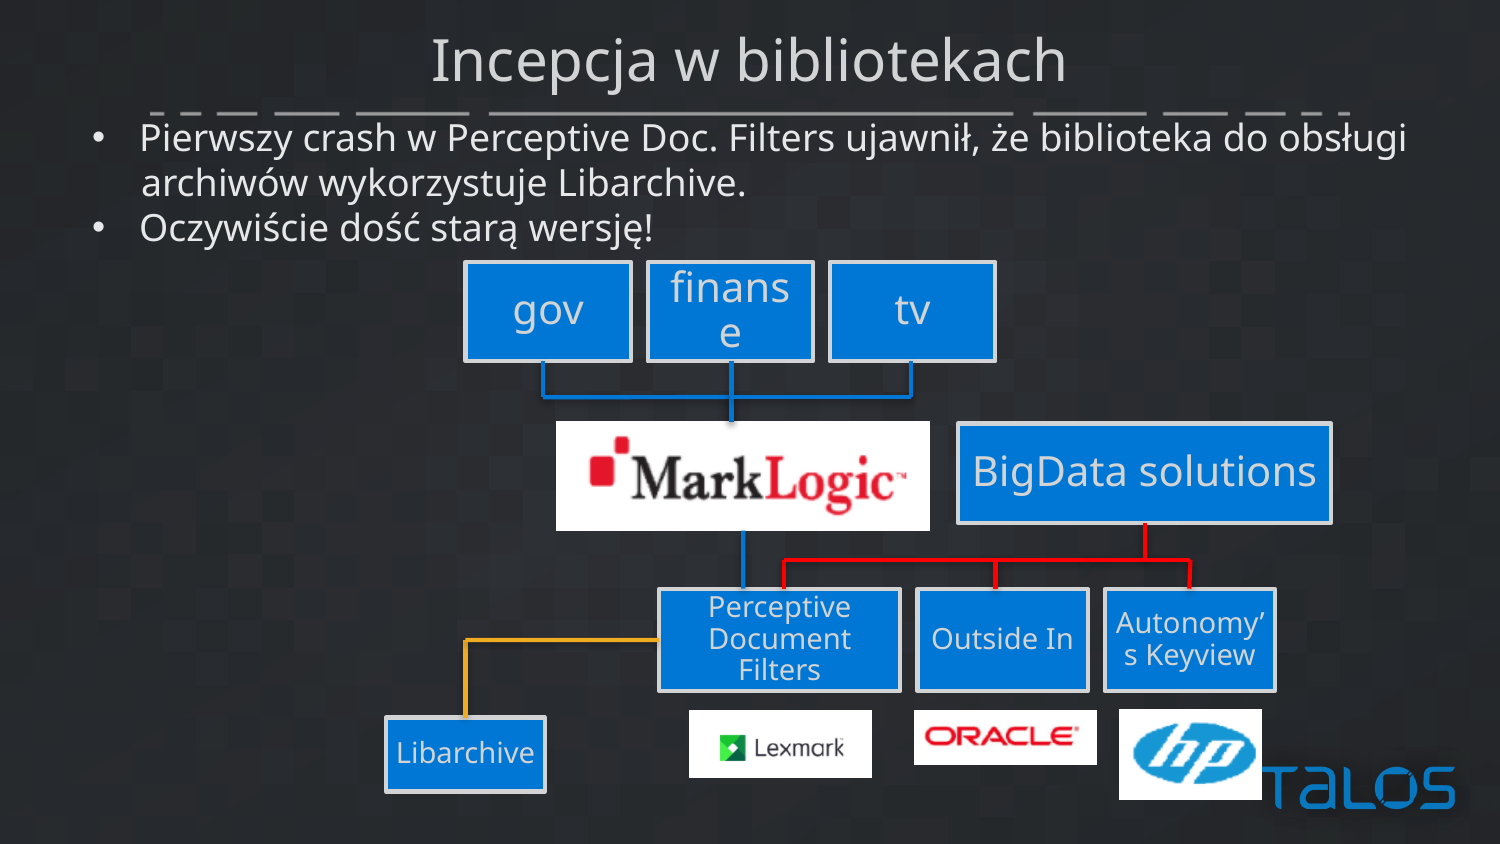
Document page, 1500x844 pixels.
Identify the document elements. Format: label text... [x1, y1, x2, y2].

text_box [658, 576, 1276, 704]
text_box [957, 423, 1332, 524]
picture [689, 709, 873, 779]
picture [913, 709, 1097, 765]
text_box Pierwszy crash w Perceptive Doc. Filters ujawnił, że biblioteka do obsługi archiwów wykorzystuje Libarchive. Oczywiście dość starą wersję! [77, 106, 1434, 257]
picture [556, 420, 931, 531]
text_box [385, 717, 546, 792]
picture [1119, 709, 1262, 800]
title Incepcja w bibliotekach [75, 0, 1425, 129]
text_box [465, 233, 996, 390]
